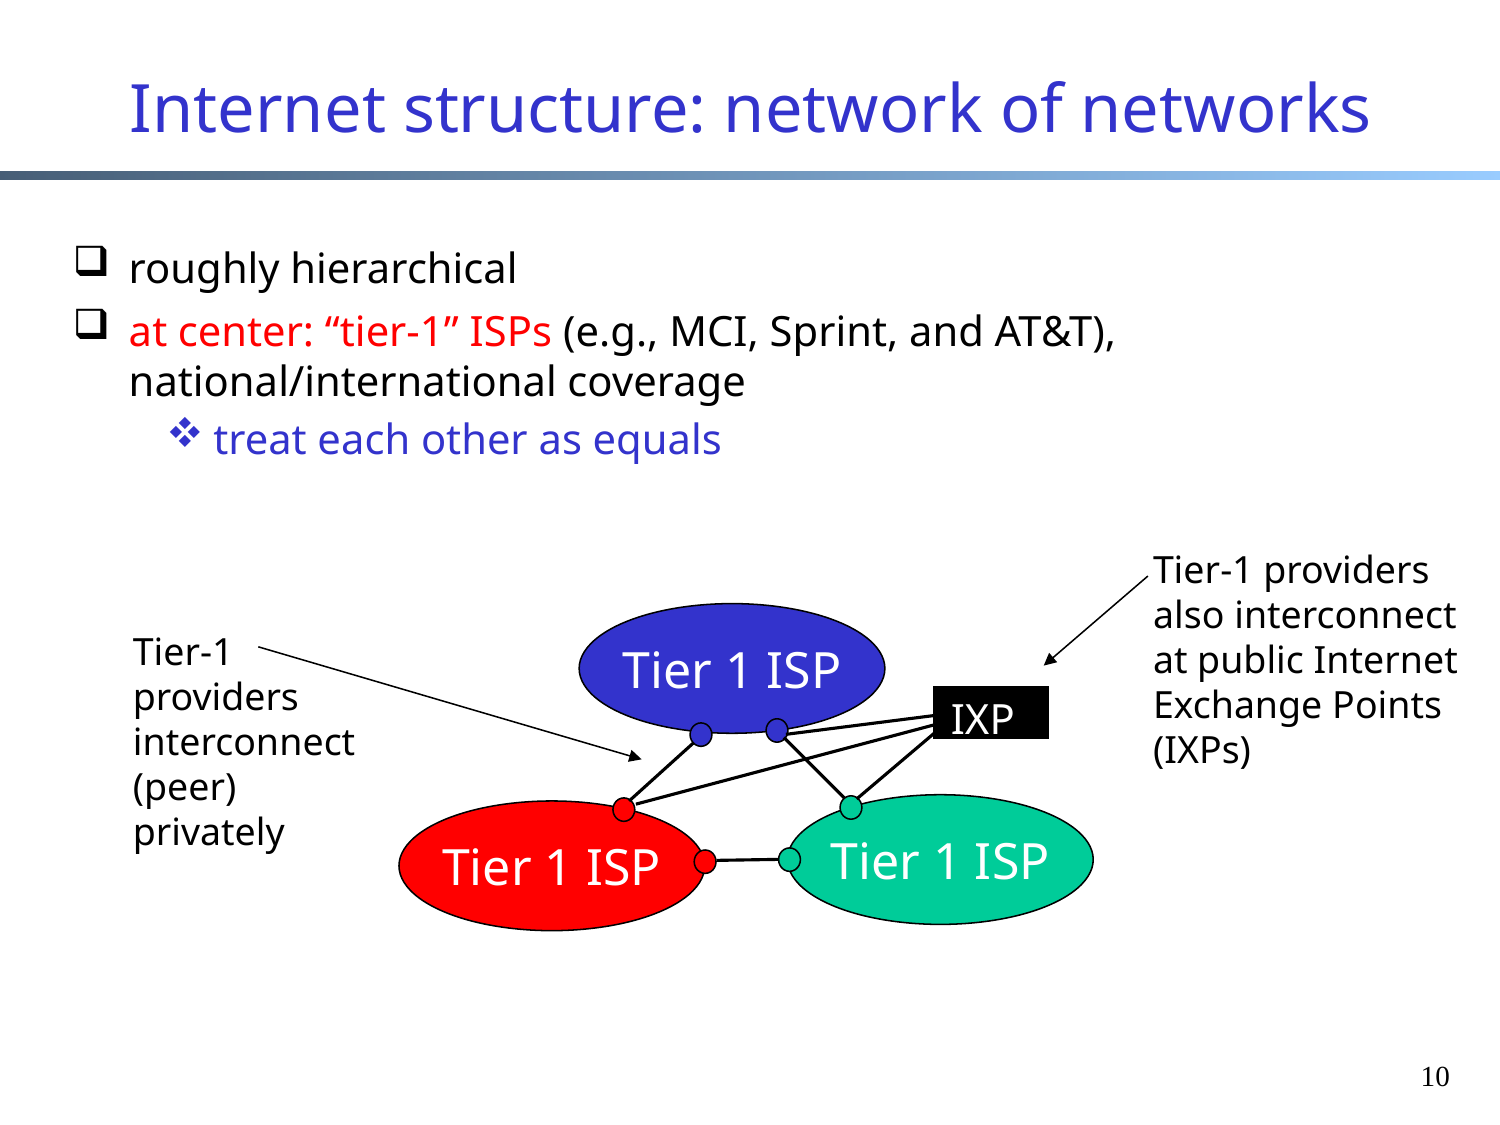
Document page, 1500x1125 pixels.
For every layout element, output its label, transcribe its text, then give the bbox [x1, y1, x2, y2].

slide_number 10 [1362, 1049, 1466, 1125]
list roughly hierarchical at center: “tier-1” ISPs (e.g., MCI, Sprint, and AT&T), national/international coverage treat each other as equals [57, 234, 1443, 997]
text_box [635, 538, 1500, 805]
text_box Tier 1 ISP [797, 813, 1094, 925]
title Internet structure: network of networks [87, 37, 1416, 175]
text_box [117, 619, 863, 874]
text_box Tier 1 ISP [403, 882, 700, 931]
